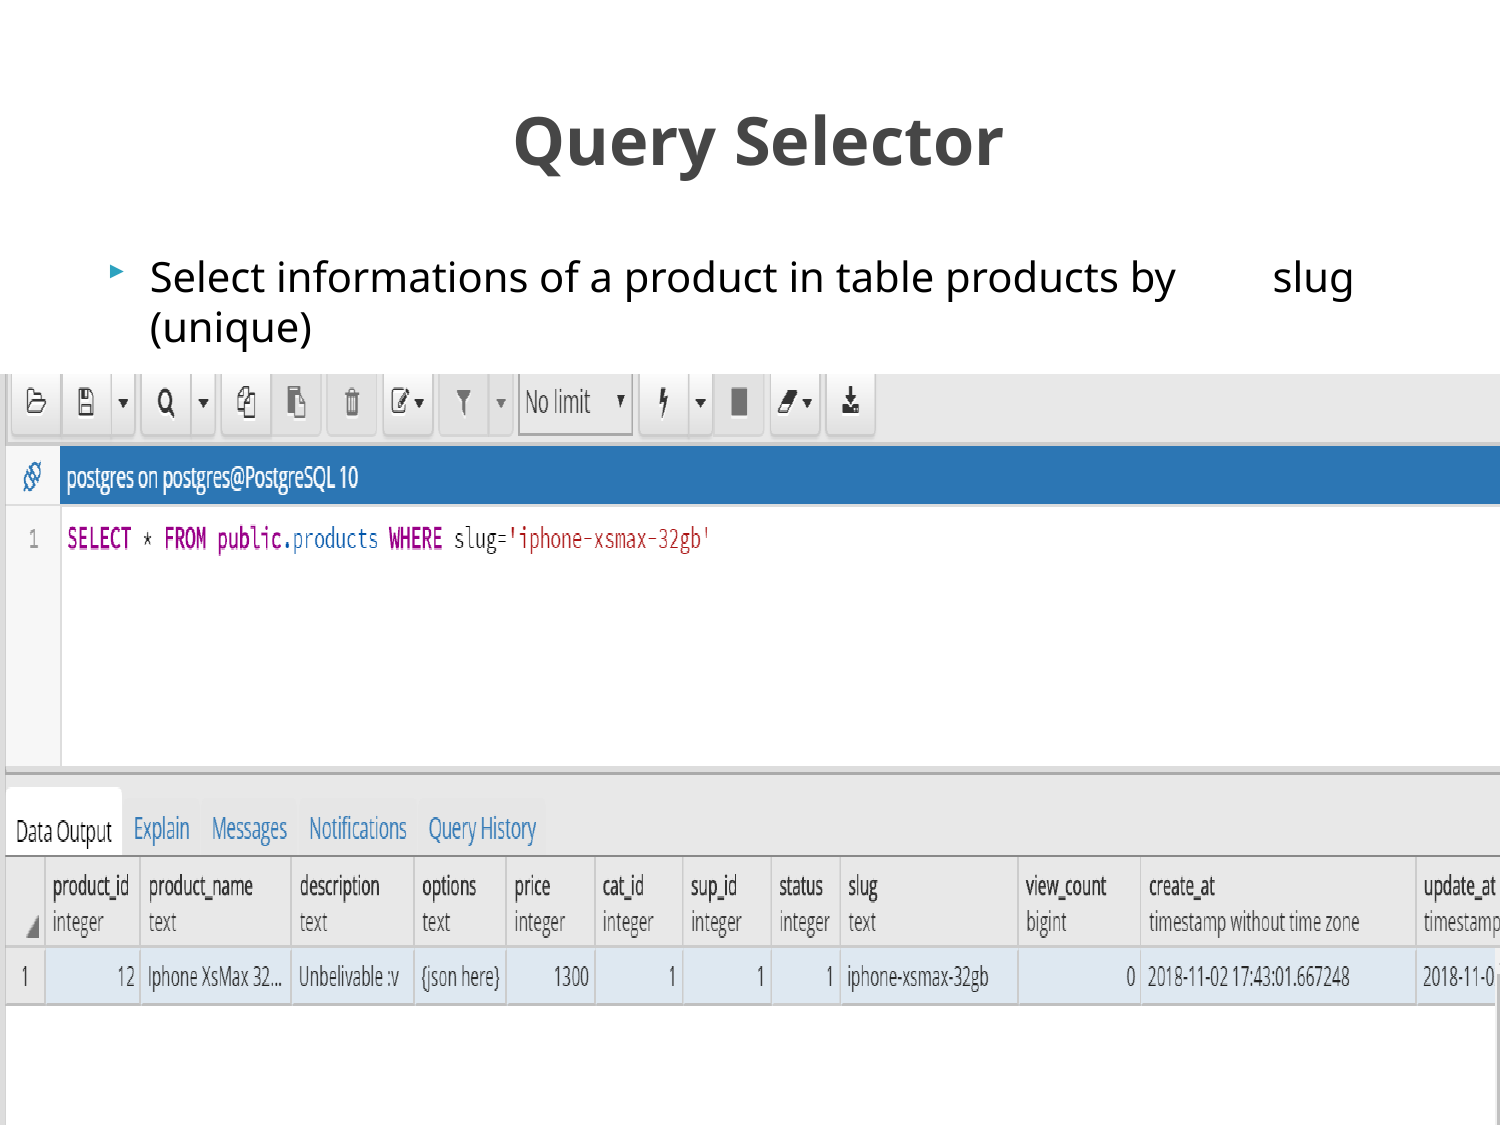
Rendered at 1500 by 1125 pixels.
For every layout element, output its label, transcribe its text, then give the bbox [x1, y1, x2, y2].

title Query Selector [75, 45, 1425, 233]
list Select informations of a product in table products by slug (unique) [75, 243, 1425, 374]
picture [0, 374, 1500, 1125]
